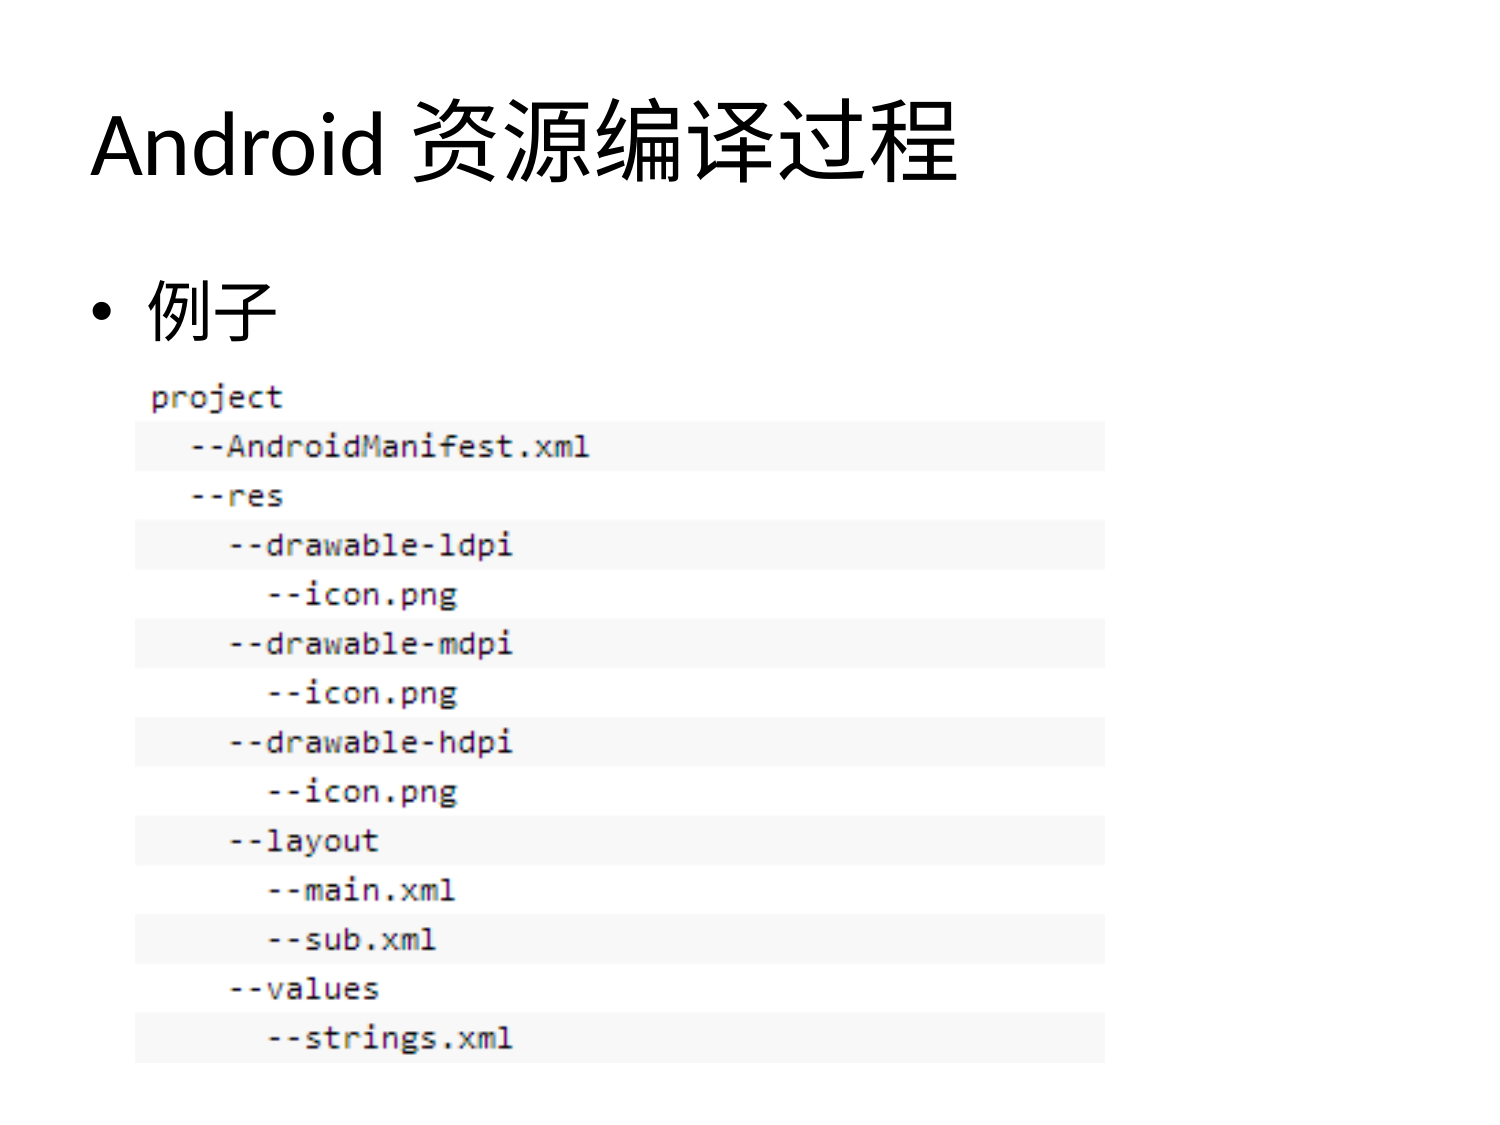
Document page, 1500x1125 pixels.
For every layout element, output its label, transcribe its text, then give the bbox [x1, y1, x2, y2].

picture [135, 373, 1105, 1064]
list 例子 [75, 262, 1425, 1005]
title Android资源编译过程 [75, 45, 1425, 233]
